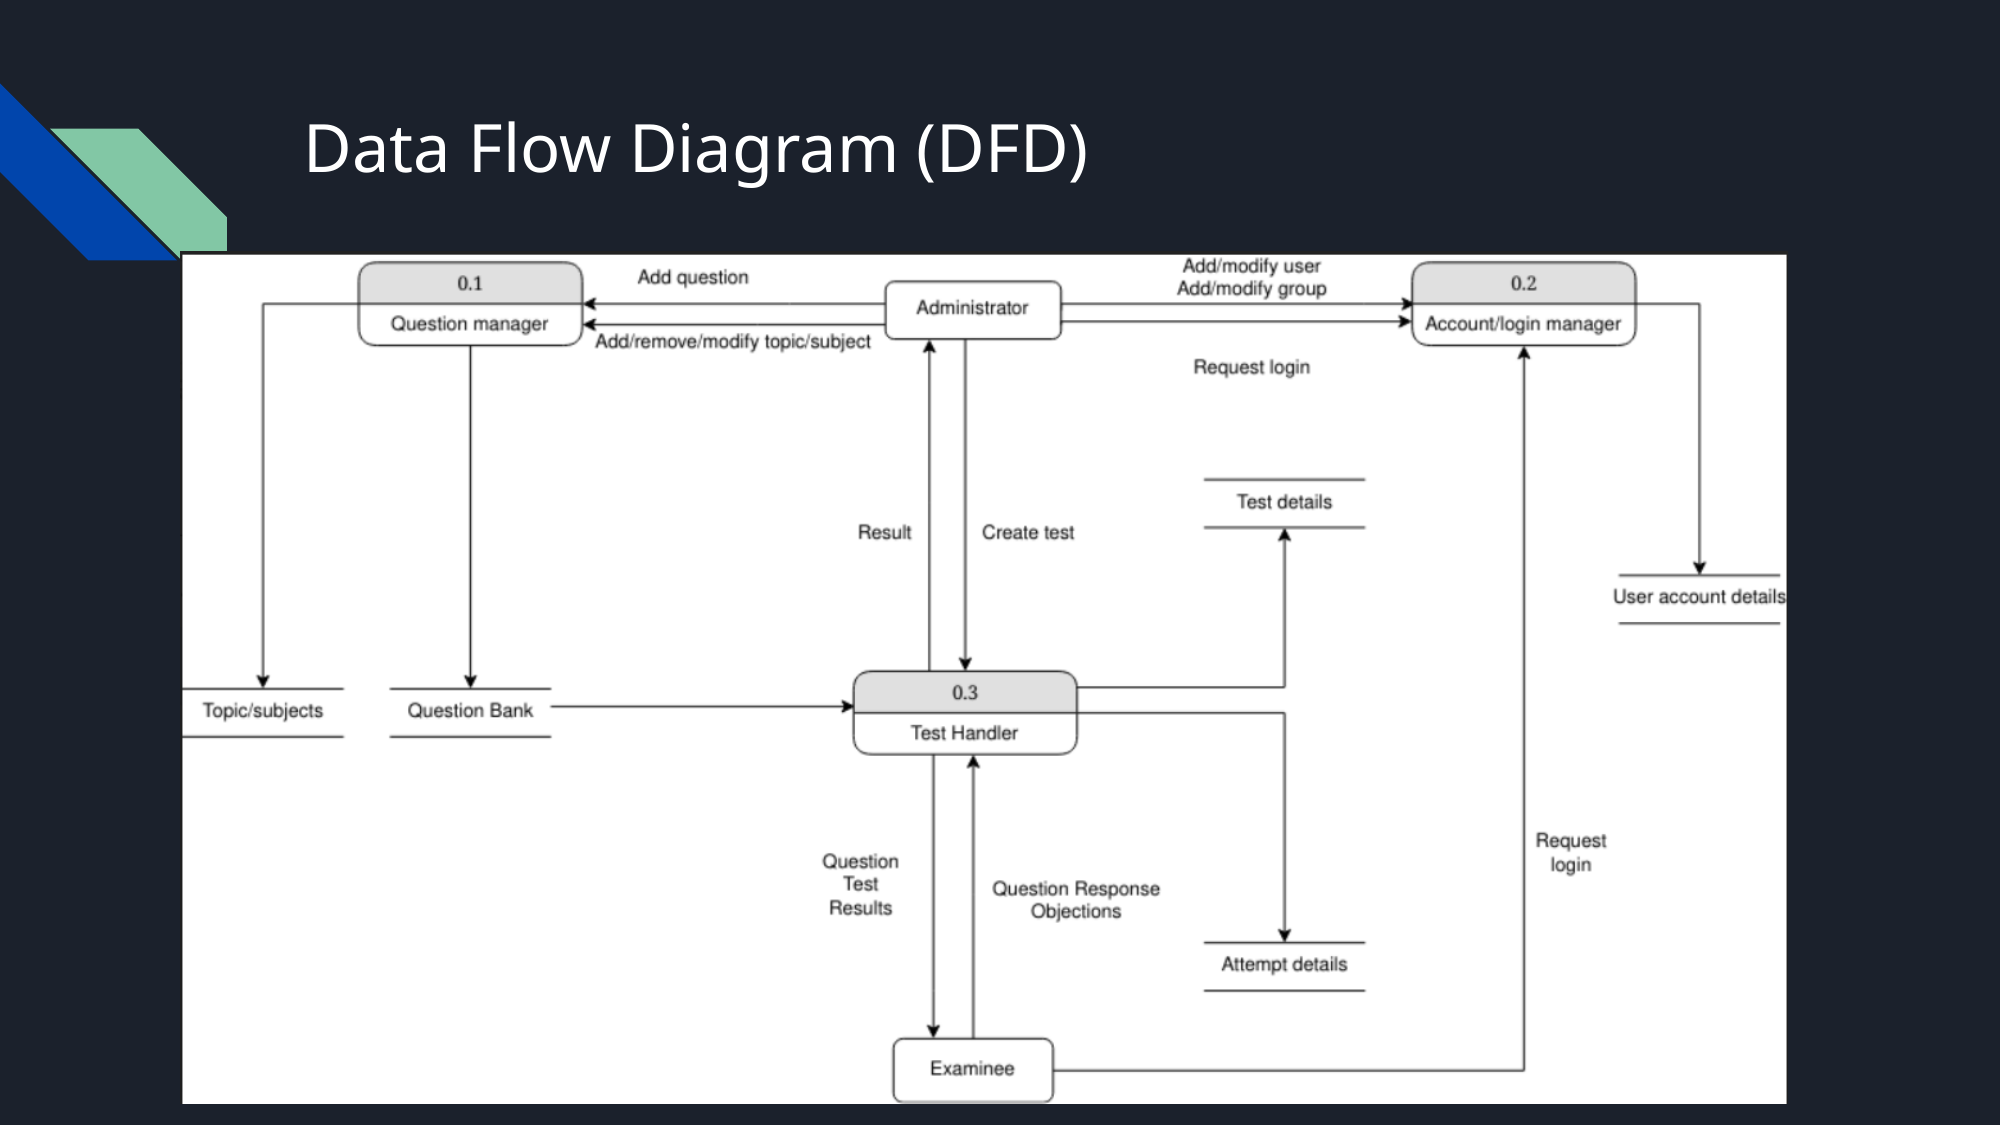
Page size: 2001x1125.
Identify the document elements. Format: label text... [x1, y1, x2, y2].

title Data Flow Diagram (DFD) [283, 86, 1824, 287]
picture [179, 251, 1788, 1105]
